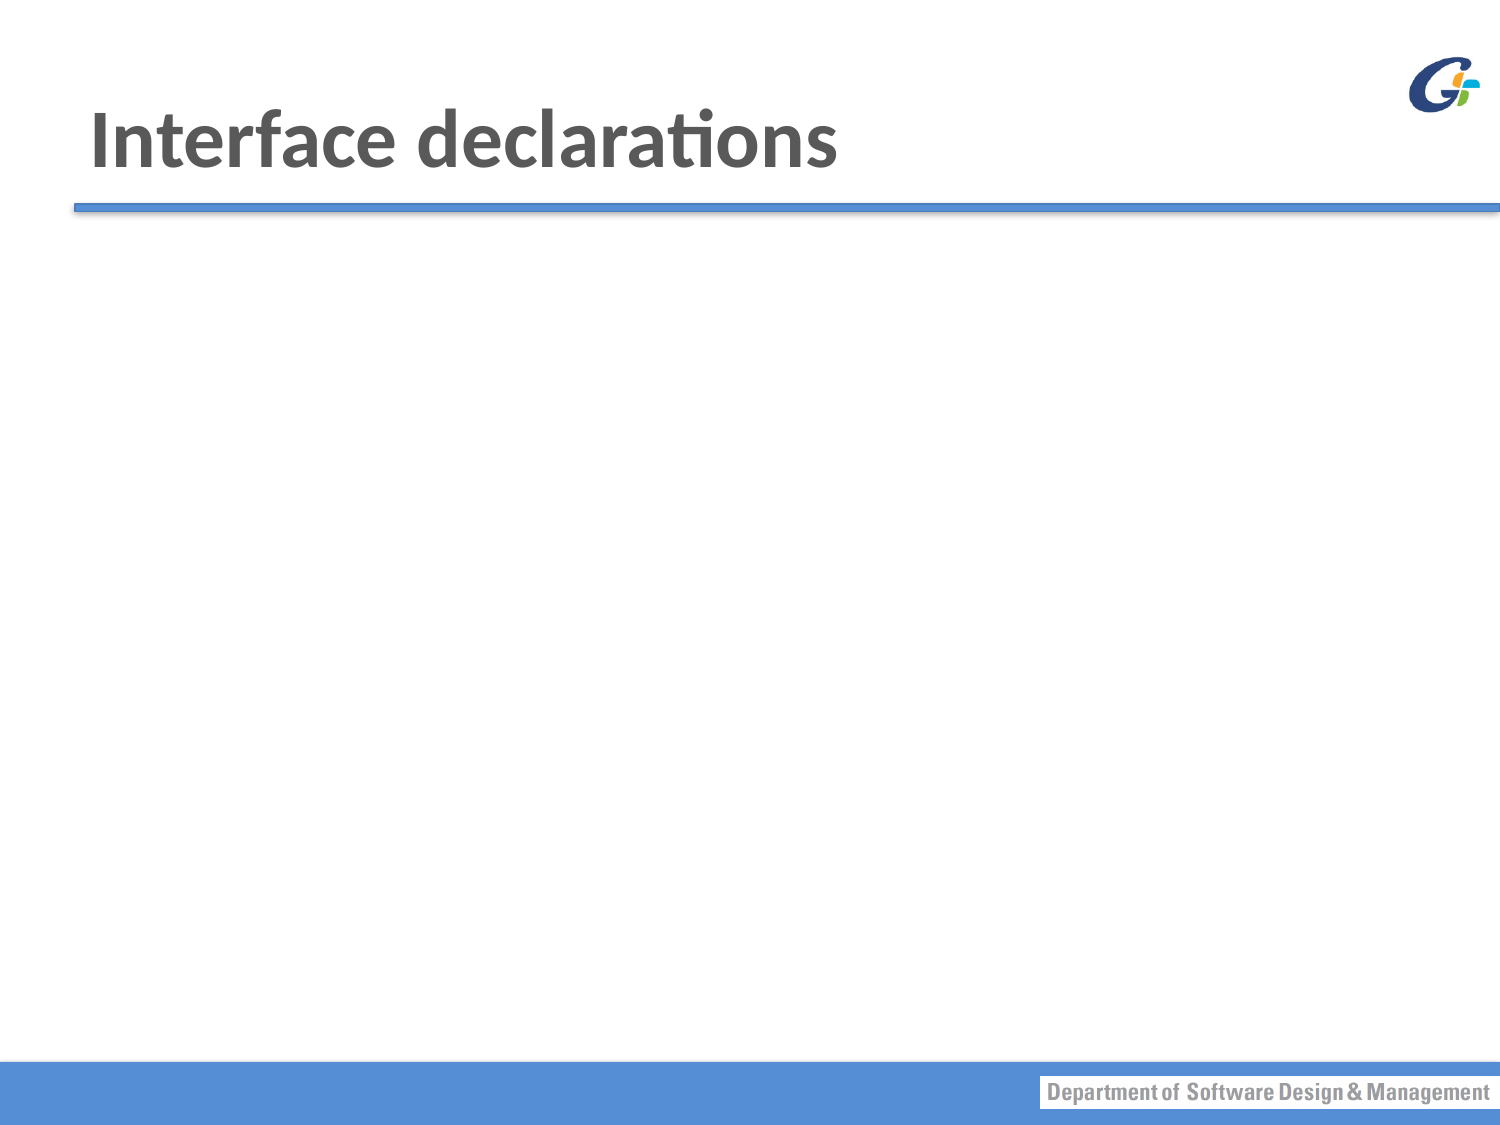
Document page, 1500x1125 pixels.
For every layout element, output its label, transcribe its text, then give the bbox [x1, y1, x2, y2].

picture [1040, 1076, 1500, 1109]
picture [1401, 50, 1482, 115]
title Interface declarations [75, 76, 1425, 225]
